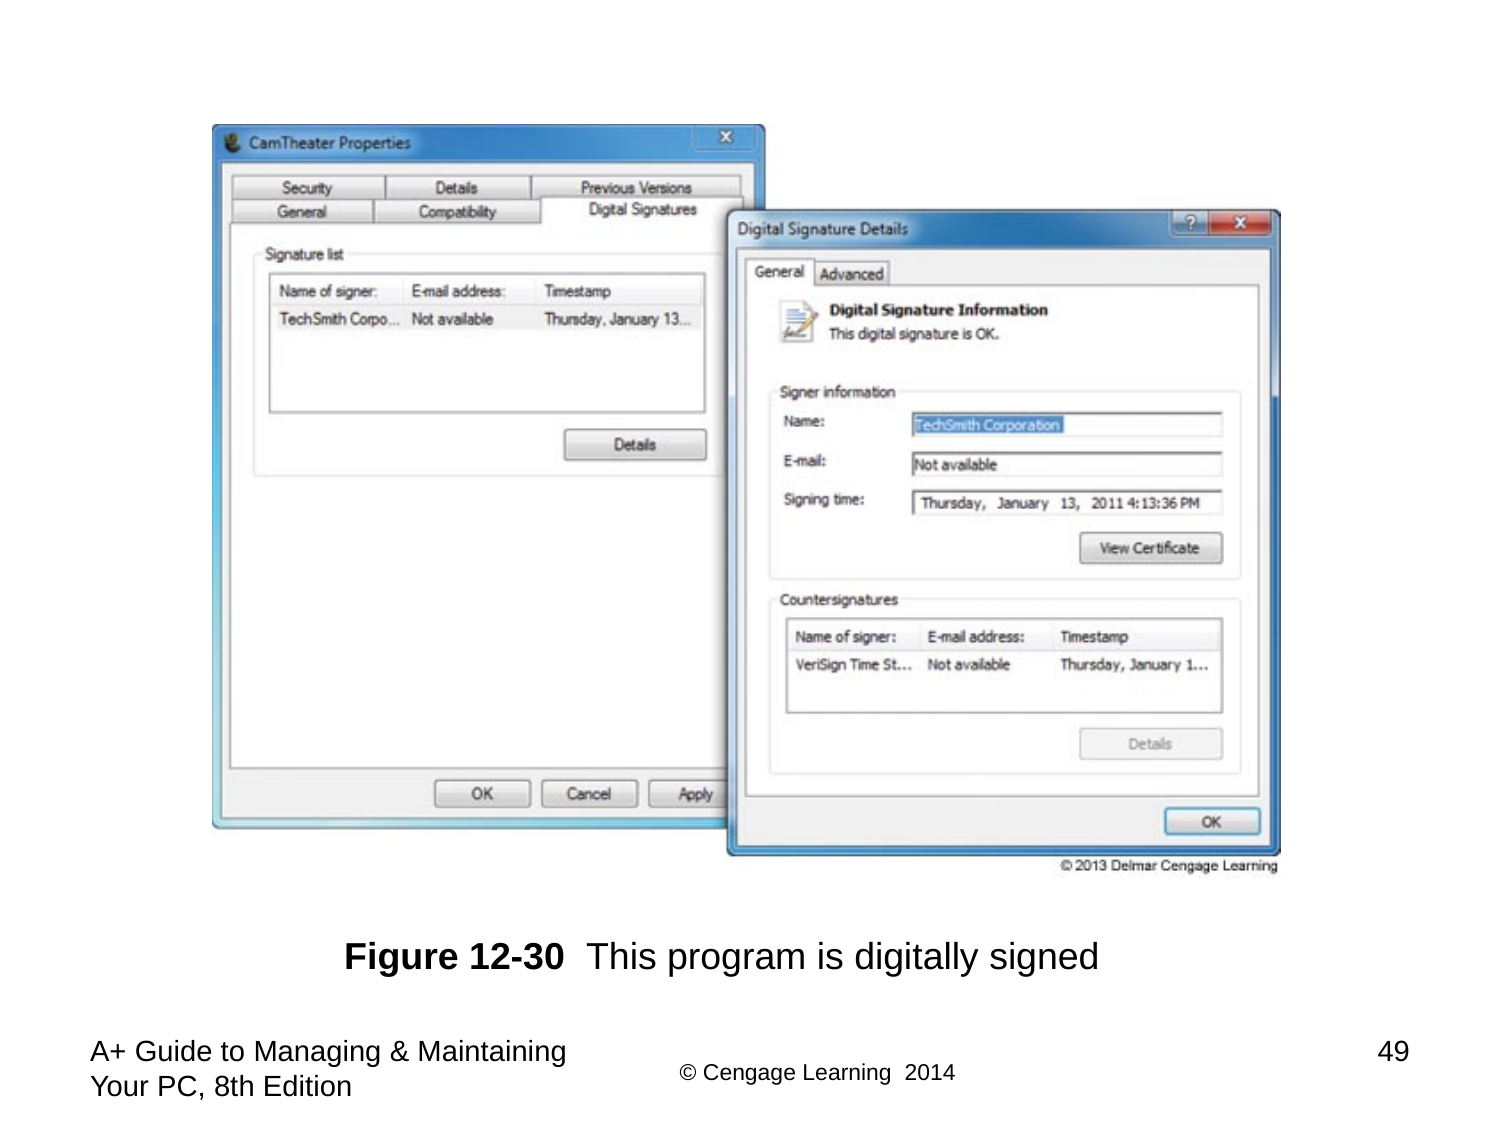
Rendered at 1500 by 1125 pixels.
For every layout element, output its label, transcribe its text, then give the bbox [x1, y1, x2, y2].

slide_number 49 [1074, 1024, 1426, 1103]
footer A+ Guide to Managing & Maintaining Your PC, 8th Edition [74, 1024, 626, 1103]
text_box Figure 12-30 This program is digitally signed [329, 924, 1115, 984]
picture [212, 123, 1281, 878]
